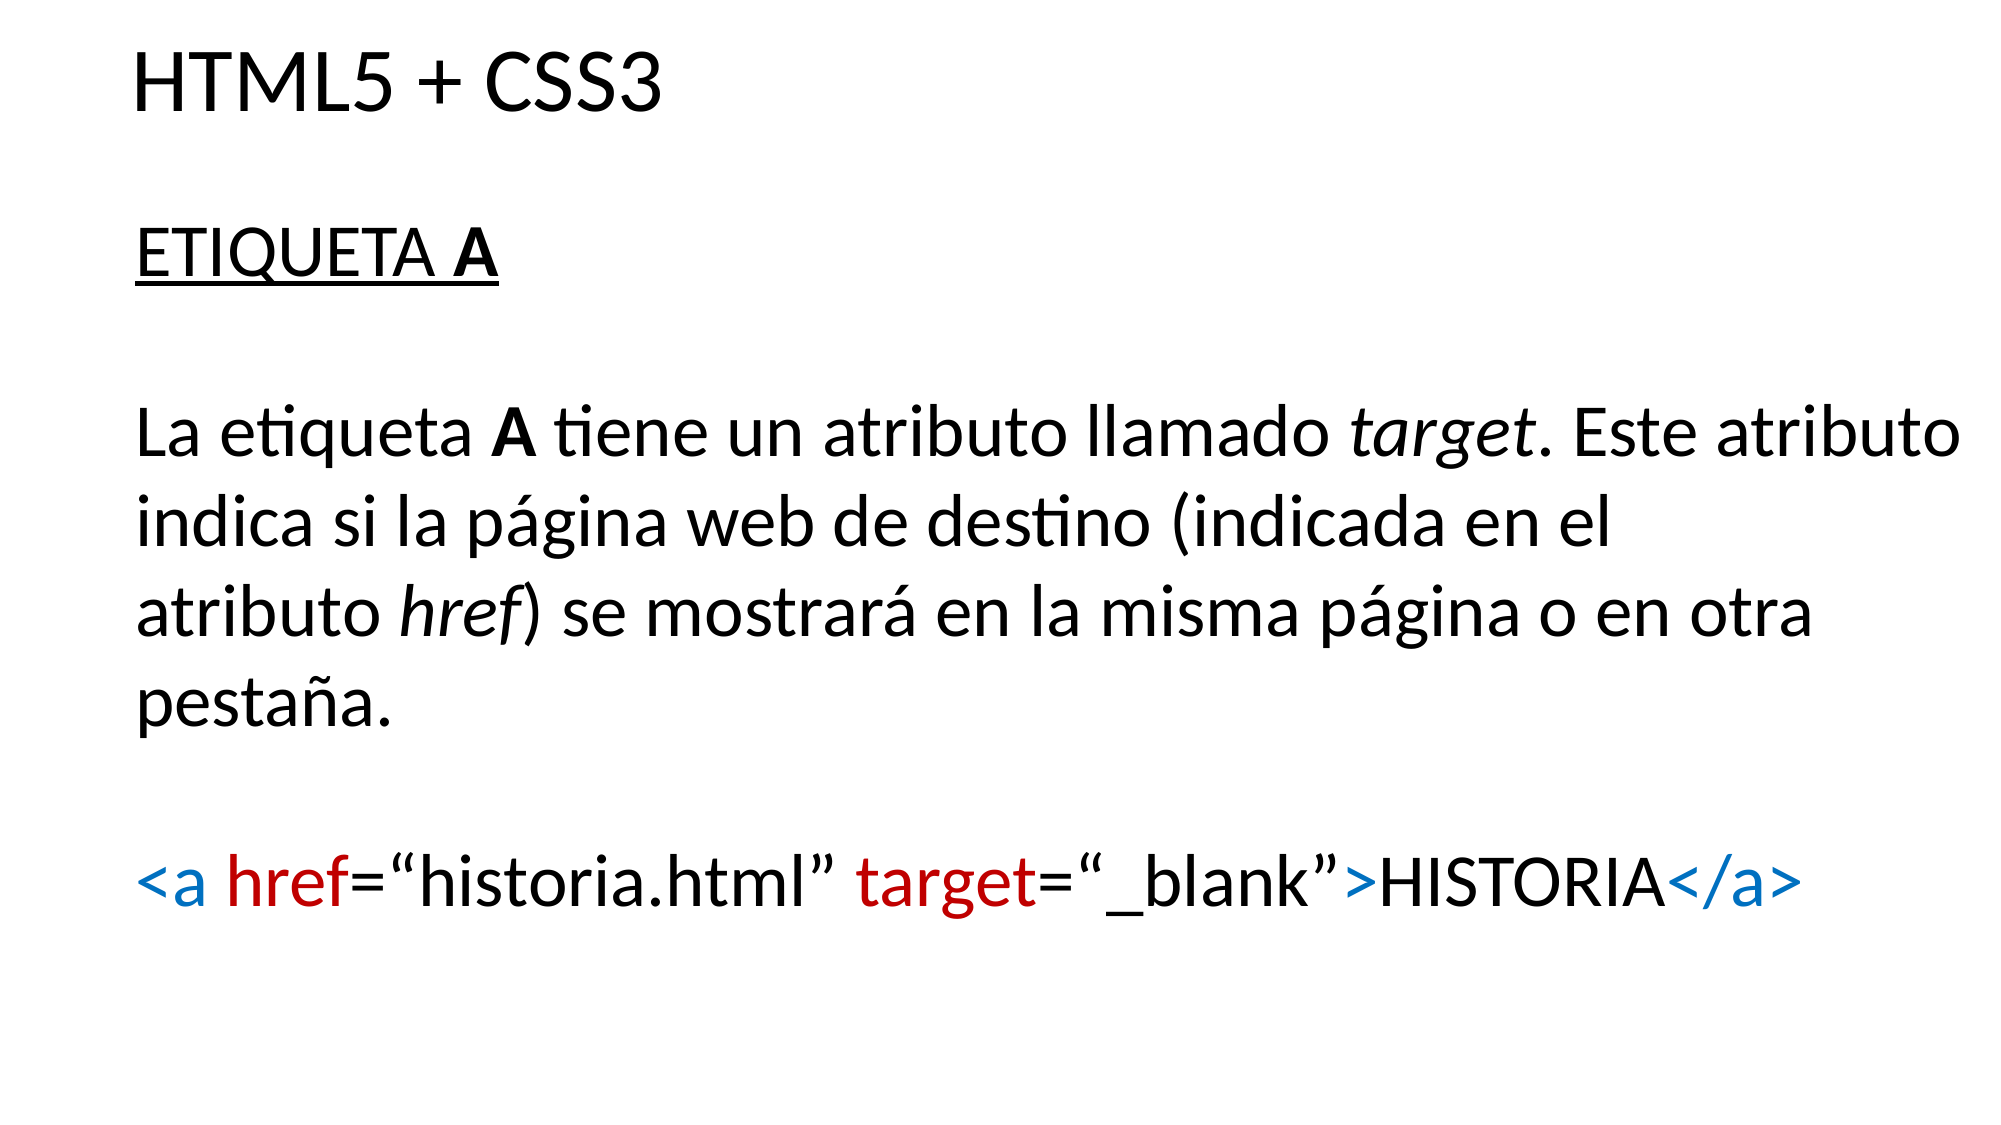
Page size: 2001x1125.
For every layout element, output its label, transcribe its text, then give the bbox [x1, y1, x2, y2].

text_box HTML5 + CSS3 [117, 12, 680, 137]
text_box ETIQUETA A La etiqueta A tiene un atributo llamado target. Este atributo indica si la página web de destino (indicada en el atributo href) se mostrará en la misma página o en otra pestaña. <a href=“historia.html” target=“_blank”>HISTORIA</a> [120, 194, 1978, 1019]
